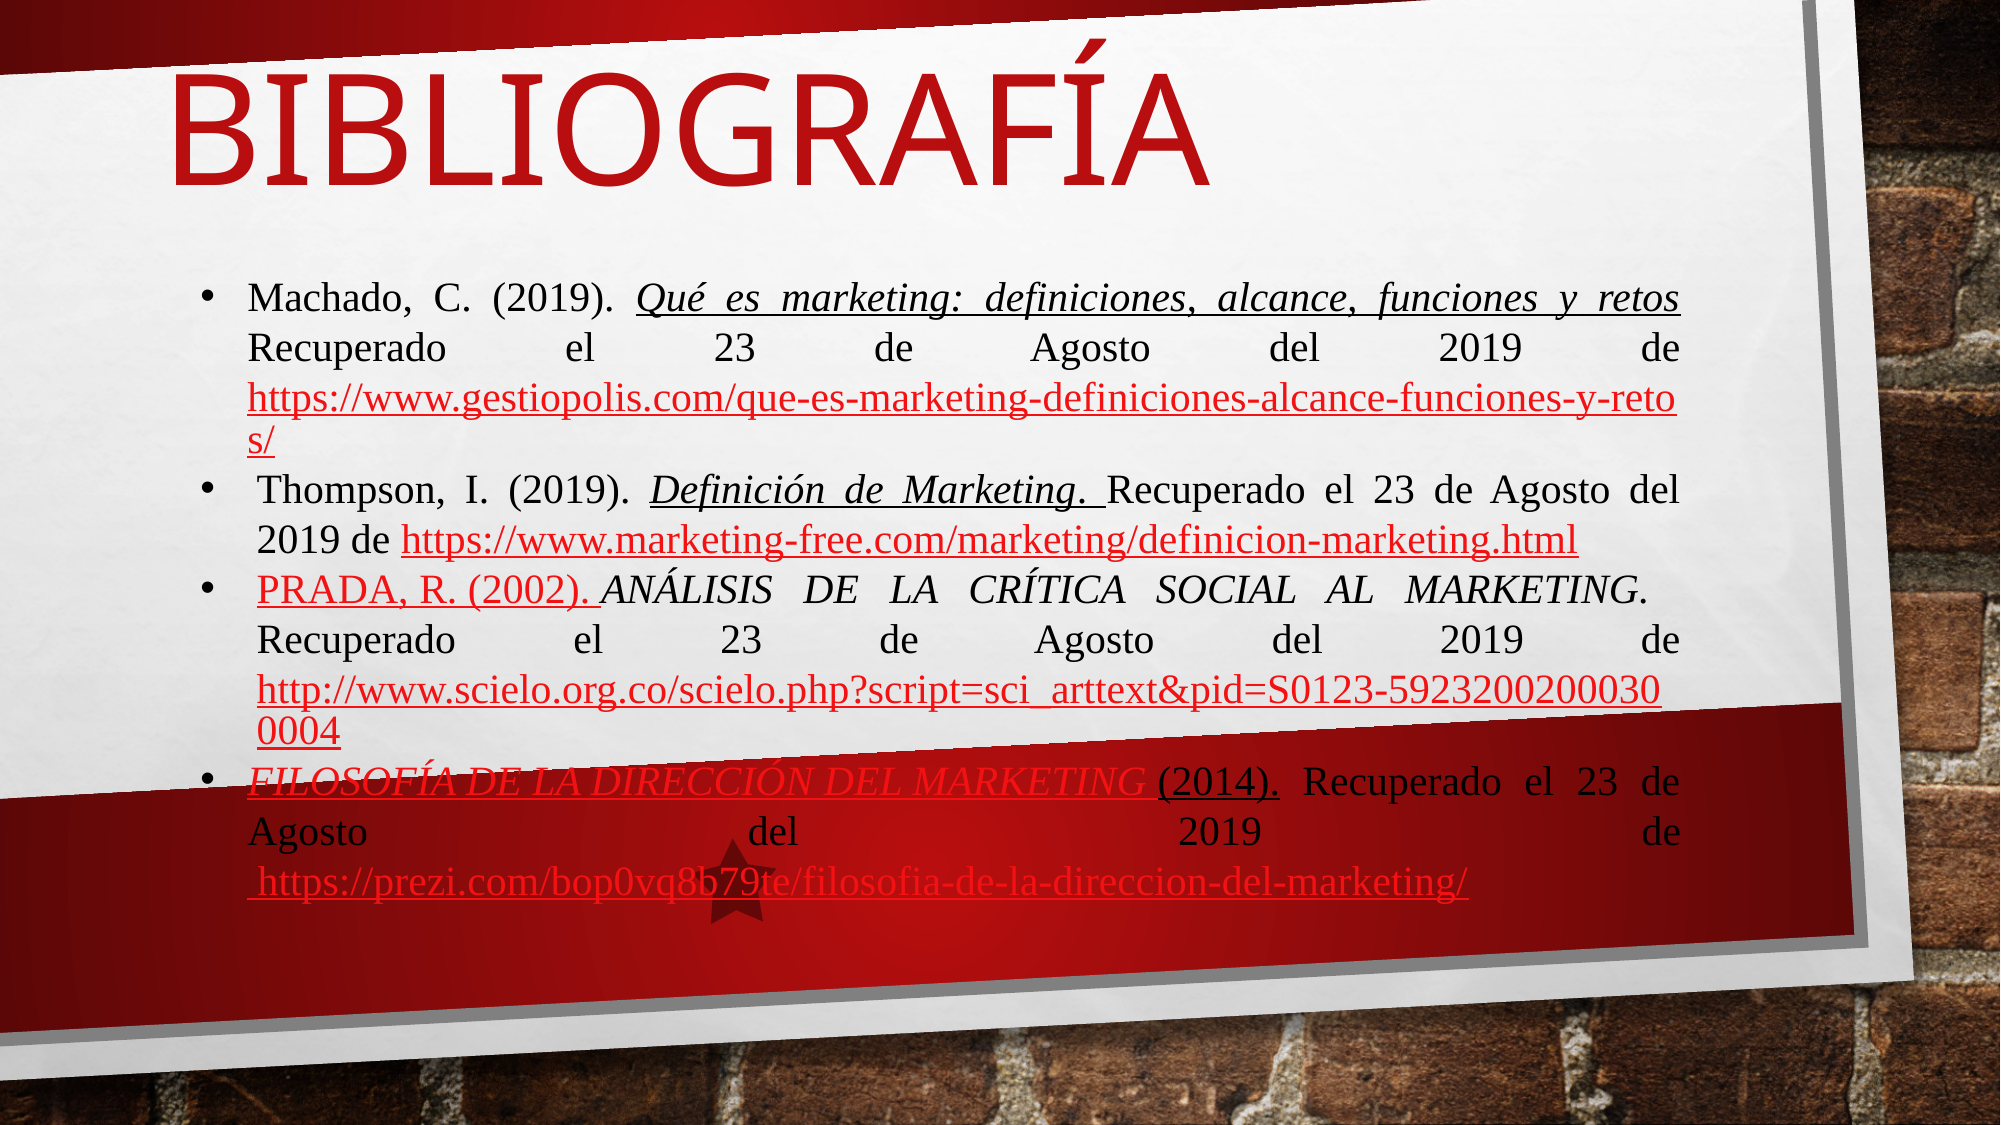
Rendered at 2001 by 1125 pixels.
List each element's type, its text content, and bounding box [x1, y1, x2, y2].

picture [0, 0, 2000, 1125]
title BIBLIOGRAFÍA [146, 43, 1747, 227]
text_box Machado, C. (2019). Qué es marketing: definiciones, alcance, funciones y retos Recuperado el 23 de Agosto del 2019 de https://www.gestiopolis.com/que-es-marketing-definiciones-alcance-funciones-y-retos/ Thompson, I. (2019). Definición de Marketing. Recuperado el 23 de Agosto del 2019 de https://www.marketing-free.com/marketing/definicion-marketing.html PRADA, R. (2002). ANÁLISIS DE LA CRÍTICA SOCIAL AL MARKETING. Recuperado el 23 de Agosto del 2019 de http://www.scielo.org.co/scielo.php?script=sci_arttext&pid=S0123-59232002000300004 FILOSOFÍA DE LA DIRECCIÓN DEL MARKETING (2014). Recuperado el 23 de Agosto del 2019 de https://prezi.com/bop0vq8b79te/filosofia-de-la-direccion-del-marketing/ [185, 262, 1696, 873]
